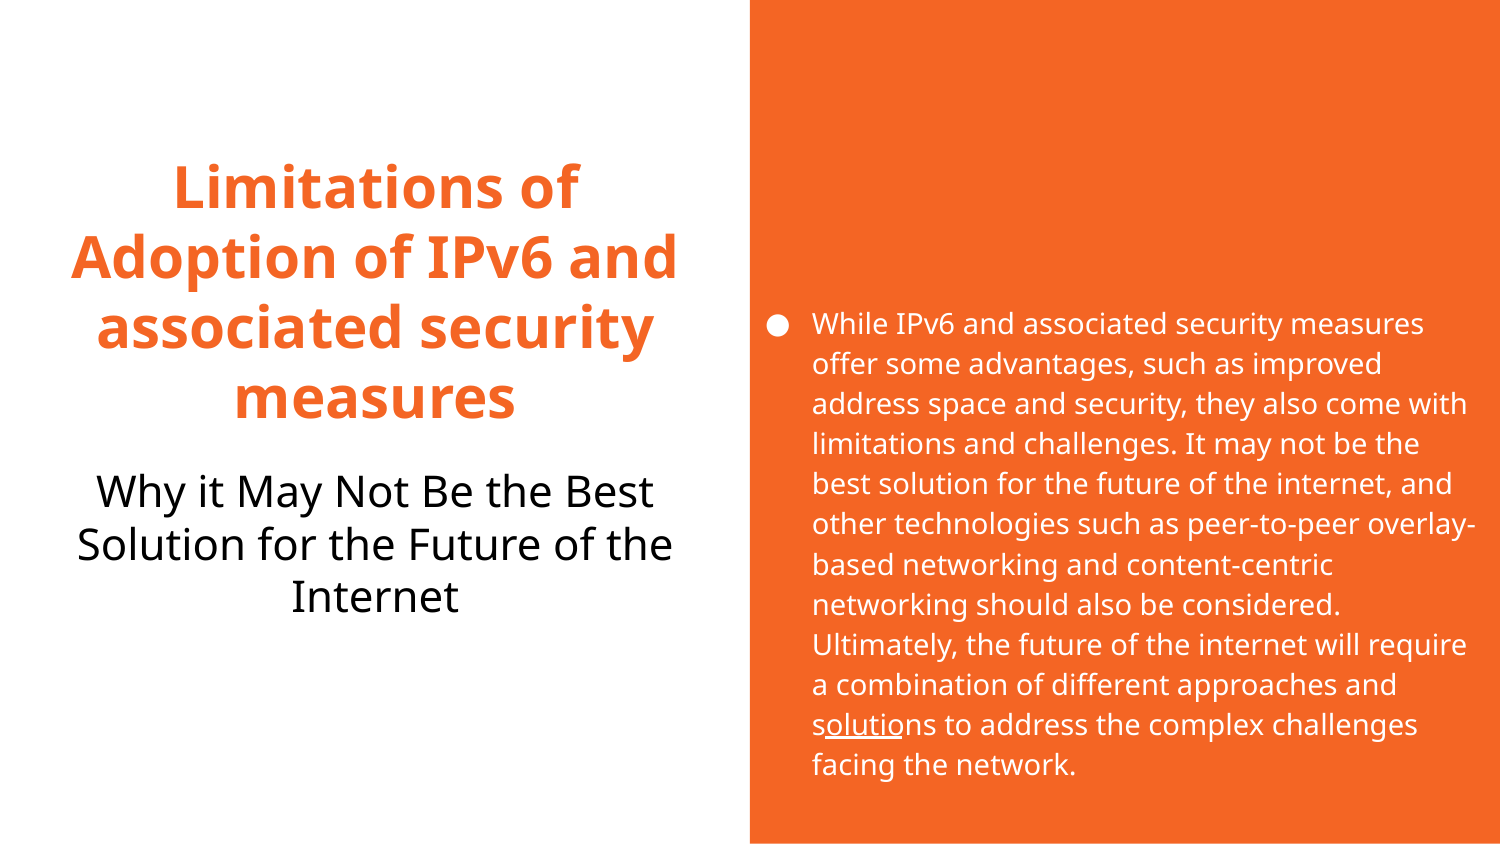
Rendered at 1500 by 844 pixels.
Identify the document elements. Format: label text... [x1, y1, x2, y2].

list While IPv6 and associated security measures offer some advantages, such as improved address space and security, they also come with limitations and challenges. It may not be the best solution for the future of the internet, and other technologies such as peer-to-peer overlay-based networking and content-centric networking should also be considered. Ultimately, the future of the internet will require a combination of different approaches and solutions to address the complex challenges facing the network. [750, 237, 1500, 844]
subtitle Why it May Not Be the Best Solution for the Future of the Internet [43, 448, 708, 670]
title Limitations of Adoption of IPv6 and associated security measures [43, 229, 708, 446]
